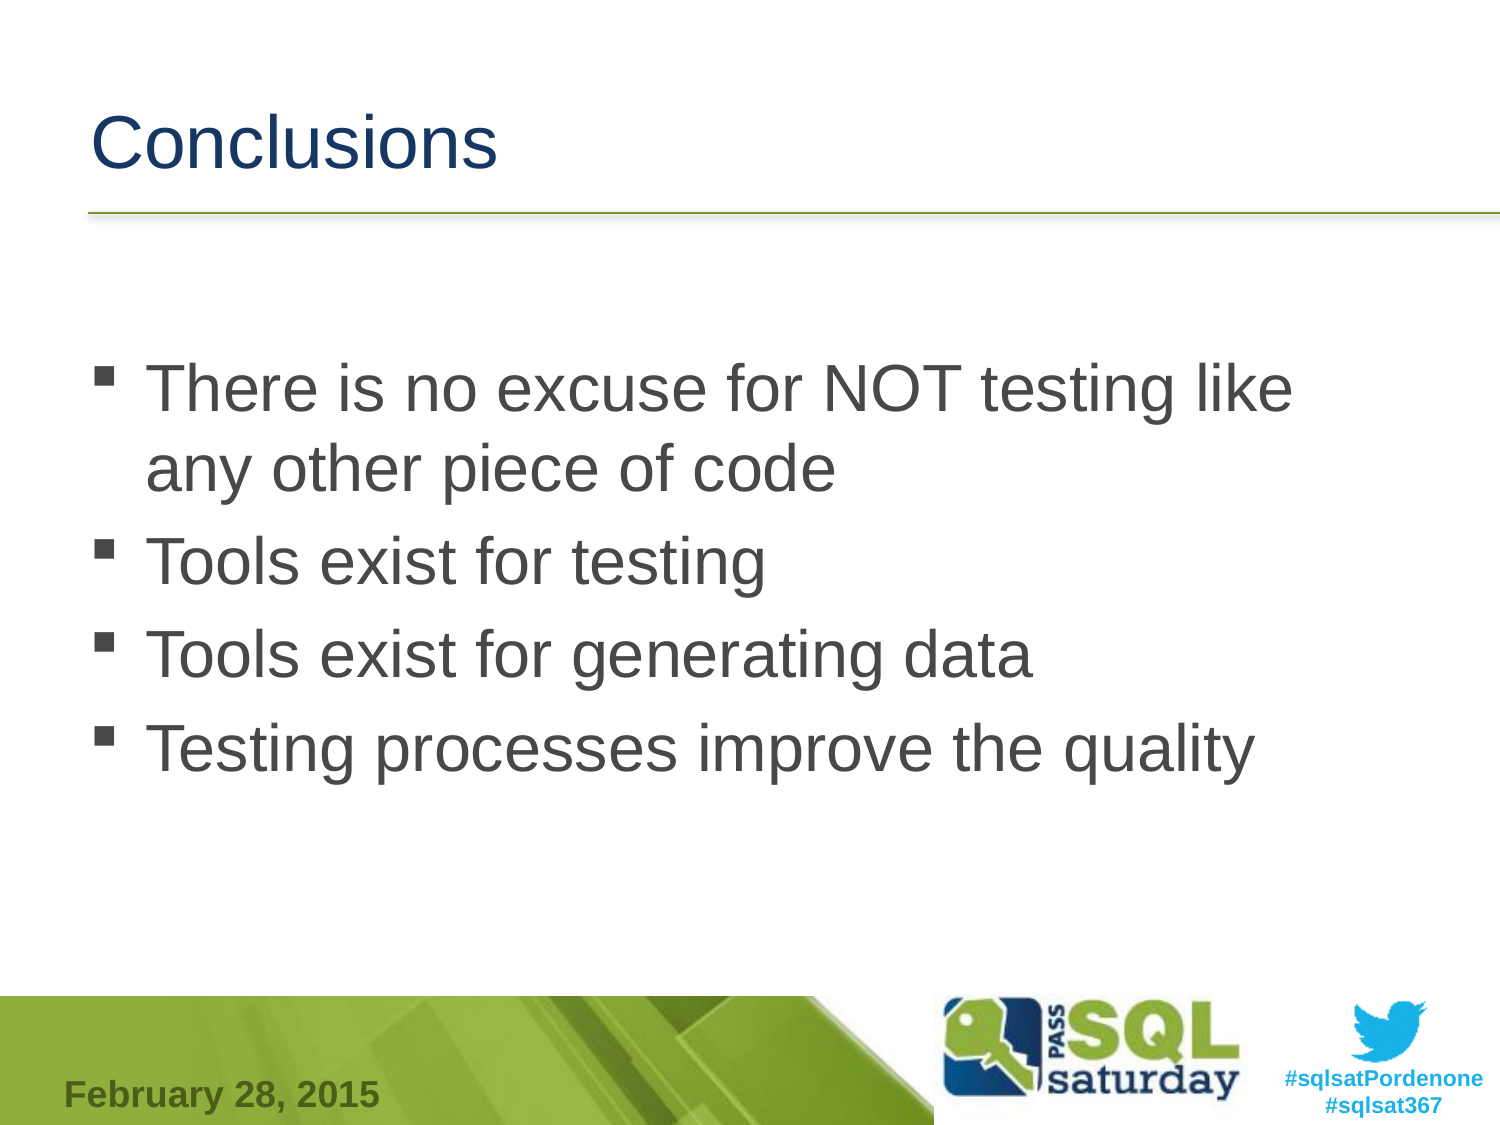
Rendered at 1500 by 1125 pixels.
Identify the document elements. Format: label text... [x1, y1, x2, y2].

picture [1406, 1076, 1411, 1084]
title Conclusions [75, 45, 1425, 233]
picture [1383, 1076, 1389, 1084]
picture [1336, 978, 1443, 1085]
picture [0, 996, 1276, 1125]
list There is no excuse for NOT testing like any other piece of code Tools exist for testing Tools exist for generating data Testing processes improve the quality [74, 233, 1427, 1004]
